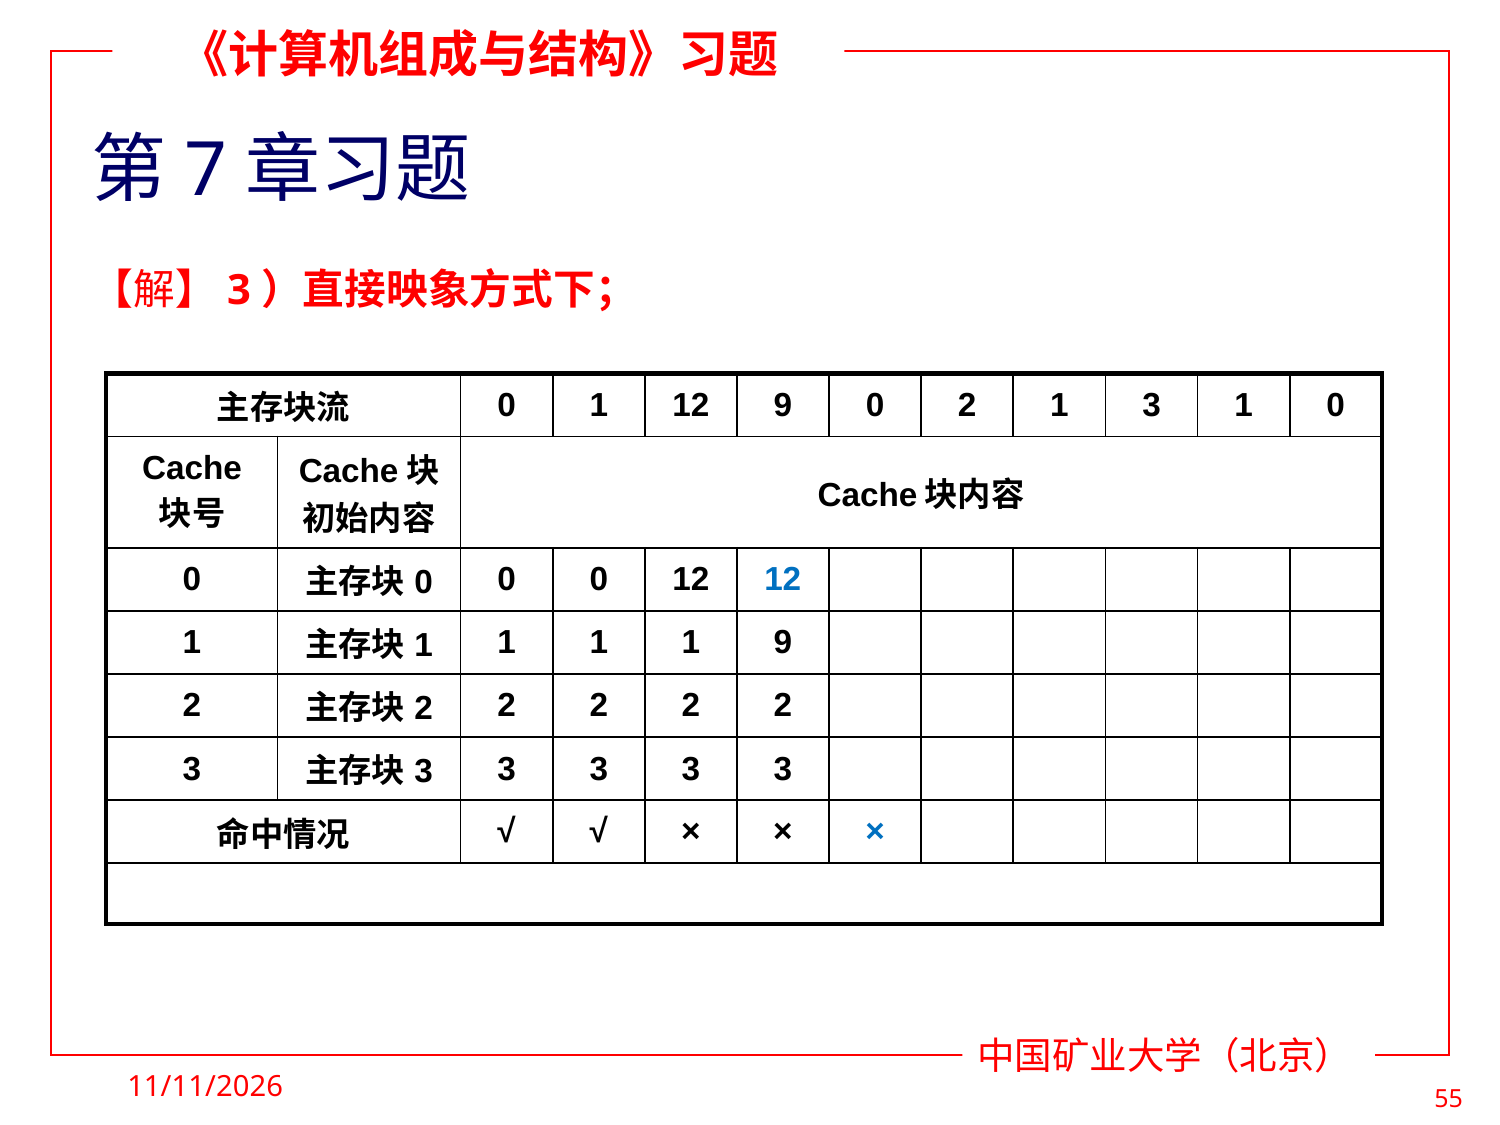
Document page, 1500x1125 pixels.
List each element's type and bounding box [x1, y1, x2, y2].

table_cell [108, 612, 277, 673]
table_header [1291, 376, 1380, 436]
slide_number [112, 1050, 425, 1125]
table_cell [108, 437, 277, 547]
table_cell [1291, 549, 1380, 610]
table_cell [108, 864, 1380, 922]
table_cell [461, 612, 552, 673]
table_cell [738, 549, 828, 610]
table_cell [554, 675, 644, 736]
table_cell [1291, 738, 1380, 799]
table_cell [738, 801, 828, 862]
table_cell [1198, 675, 1289, 736]
table_cell [1198, 738, 1289, 799]
table_cell [461, 549, 552, 610]
table_cell [1106, 738, 1197, 799]
table_cell [278, 738, 460, 799]
table_cell [278, 549, 460, 610]
table_cell [1014, 549, 1105, 610]
table_cell [554, 612, 644, 673]
table_cell [922, 612, 1012, 673]
table_header [646, 376, 736, 436]
table_header [554, 376, 644, 436]
table_cell [1198, 612, 1289, 673]
table_cell [1291, 801, 1380, 862]
table_cell [646, 549, 736, 610]
table_cell [108, 549, 277, 610]
table_cell [1198, 801, 1289, 862]
table_cell [646, 801, 736, 862]
table_cell [738, 675, 828, 736]
table_header [1198, 376, 1289, 436]
table_cell [278, 437, 460, 547]
table_cell [830, 738, 920, 799]
table_cell [554, 549, 644, 610]
table_header [108, 376, 460, 436]
table_cell [1291, 612, 1380, 673]
table_header [461, 376, 552, 436]
table_cell [738, 612, 828, 673]
table_cell [108, 801, 460, 862]
table_cell [1014, 738, 1105, 799]
subtitle [76, 230, 1435, 1004]
table_cell [646, 675, 736, 736]
table_cell [108, 738, 277, 799]
table_cell [1198, 549, 1289, 610]
table_cell [830, 612, 920, 673]
table_cell [461, 801, 552, 862]
table_cell [646, 738, 736, 799]
table_cell [646, 612, 736, 673]
table_cell [461, 738, 552, 799]
table_cell [1106, 549, 1197, 610]
table_cell [830, 549, 920, 610]
table_cell [922, 549, 1012, 610]
table_cell [1106, 801, 1197, 862]
table_cell [1106, 612, 1197, 673]
table_cell [830, 675, 920, 736]
table_cell [108, 675, 277, 736]
table_cell [922, 738, 1012, 799]
table_header [830, 376, 920, 436]
table_cell [554, 738, 644, 799]
table_cell [278, 675, 460, 736]
table_cell [1014, 612, 1105, 673]
table_cell [738, 738, 828, 799]
table_cell [461, 437, 1380, 547]
table_header [1106, 376, 1197, 436]
table_header [738, 376, 828, 436]
table_cell [1106, 675, 1197, 736]
title [76, 111, 1435, 219]
table_cell [1014, 801, 1105, 862]
table_cell [554, 801, 644, 862]
table_header [1014, 376, 1105, 436]
table_cell [461, 675, 552, 736]
table_cell [1291, 675, 1380, 736]
table_cell [922, 675, 1012, 736]
table_header [922, 376, 1012, 436]
table_cell [922, 801, 1012, 862]
table_cell [278, 612, 460, 673]
table_cell [1014, 675, 1105, 736]
table_cell [830, 801, 920, 862]
